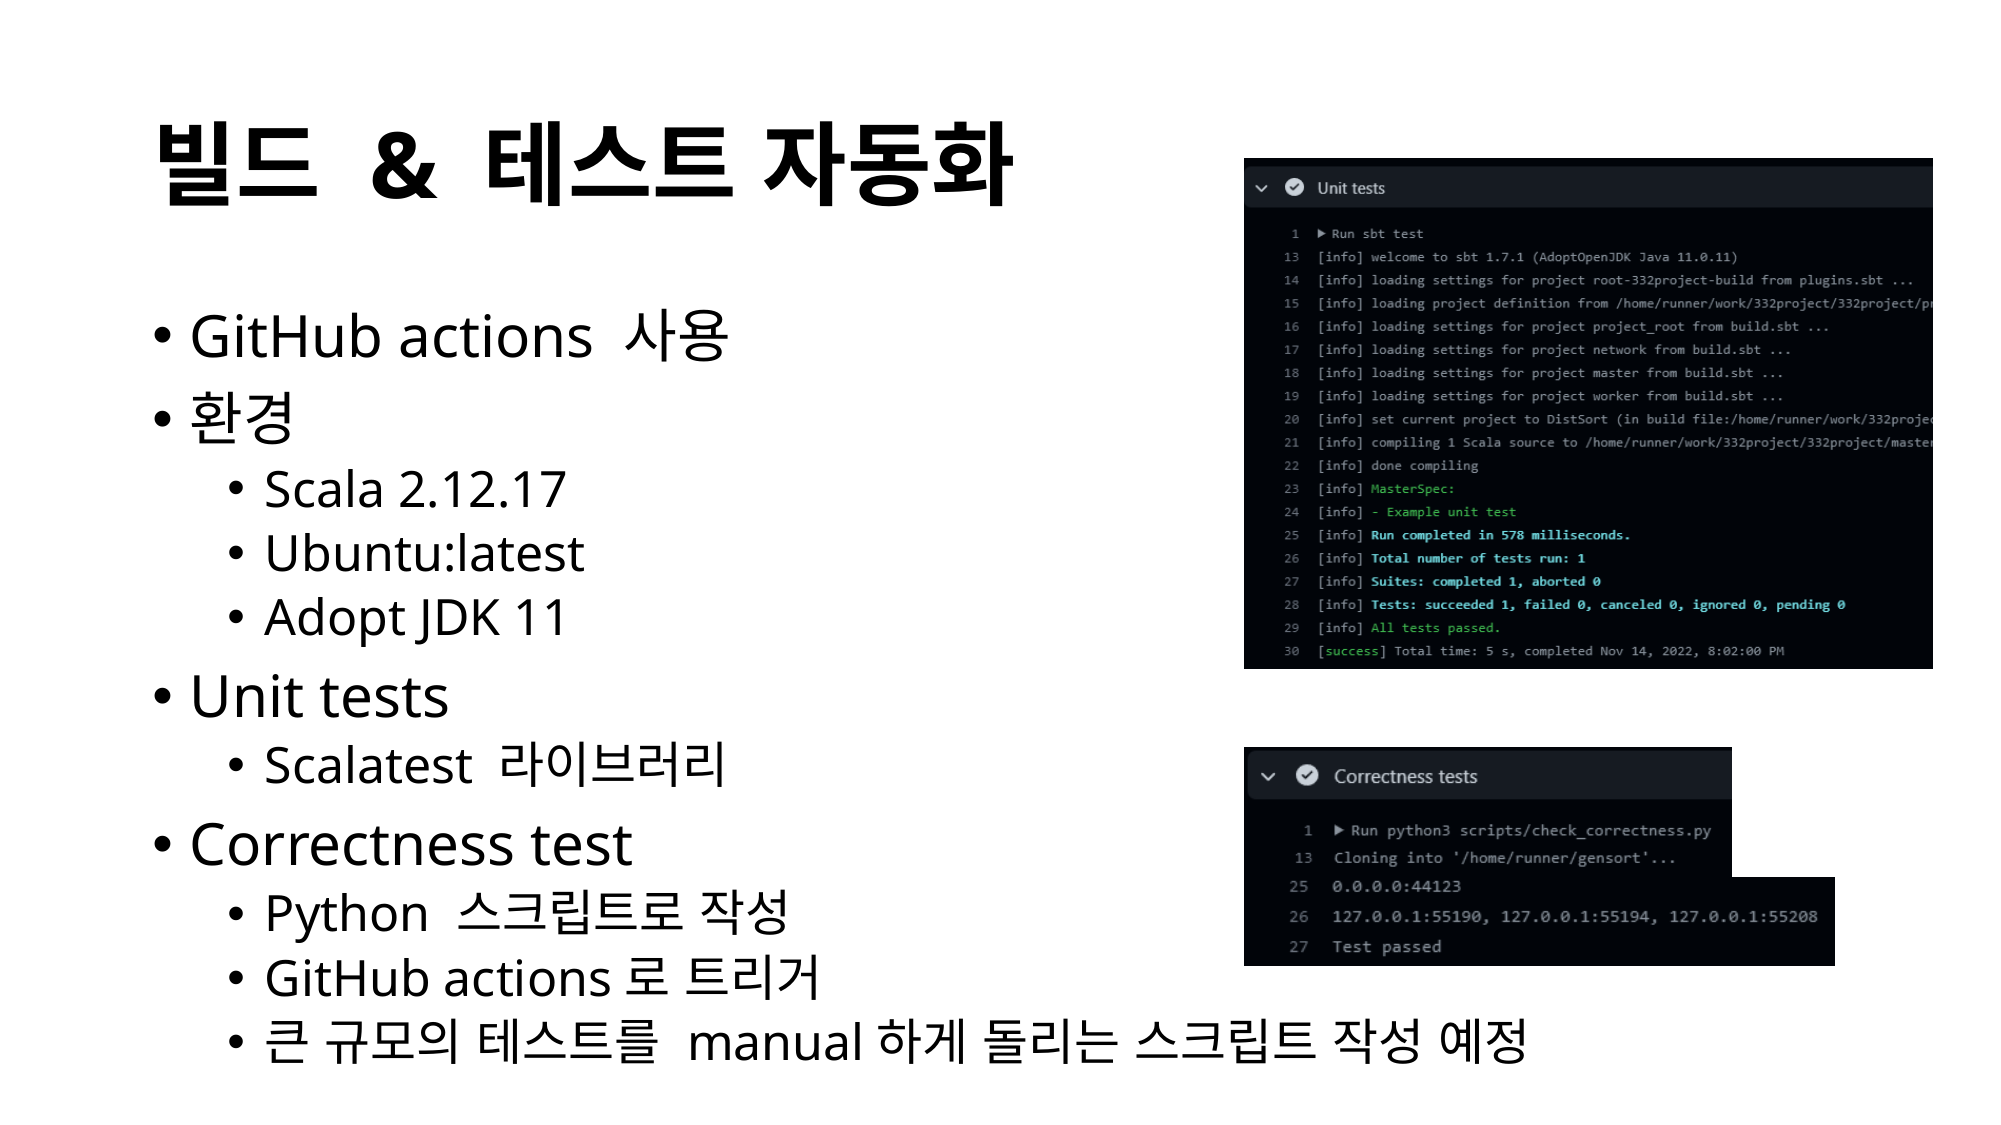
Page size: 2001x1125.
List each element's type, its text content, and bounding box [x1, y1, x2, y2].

list GitHub actions 사용 환경 Scala 2.12.17 Ubuntu:latest Adopt JDK 11 Unit tests Scalatest 라이브러리 Correctness test Python 스크립트로 작성 GitHub actions로 트리거 큰 규모의 테스트를 manual하게 돌리는 스크립트 작성 예정 [137, 299, 1863, 1088]
picture [1244, 747, 1835, 966]
title 빌드 & 테스트 자동화 [137, 59, 1863, 278]
picture [1244, 158, 1933, 669]
